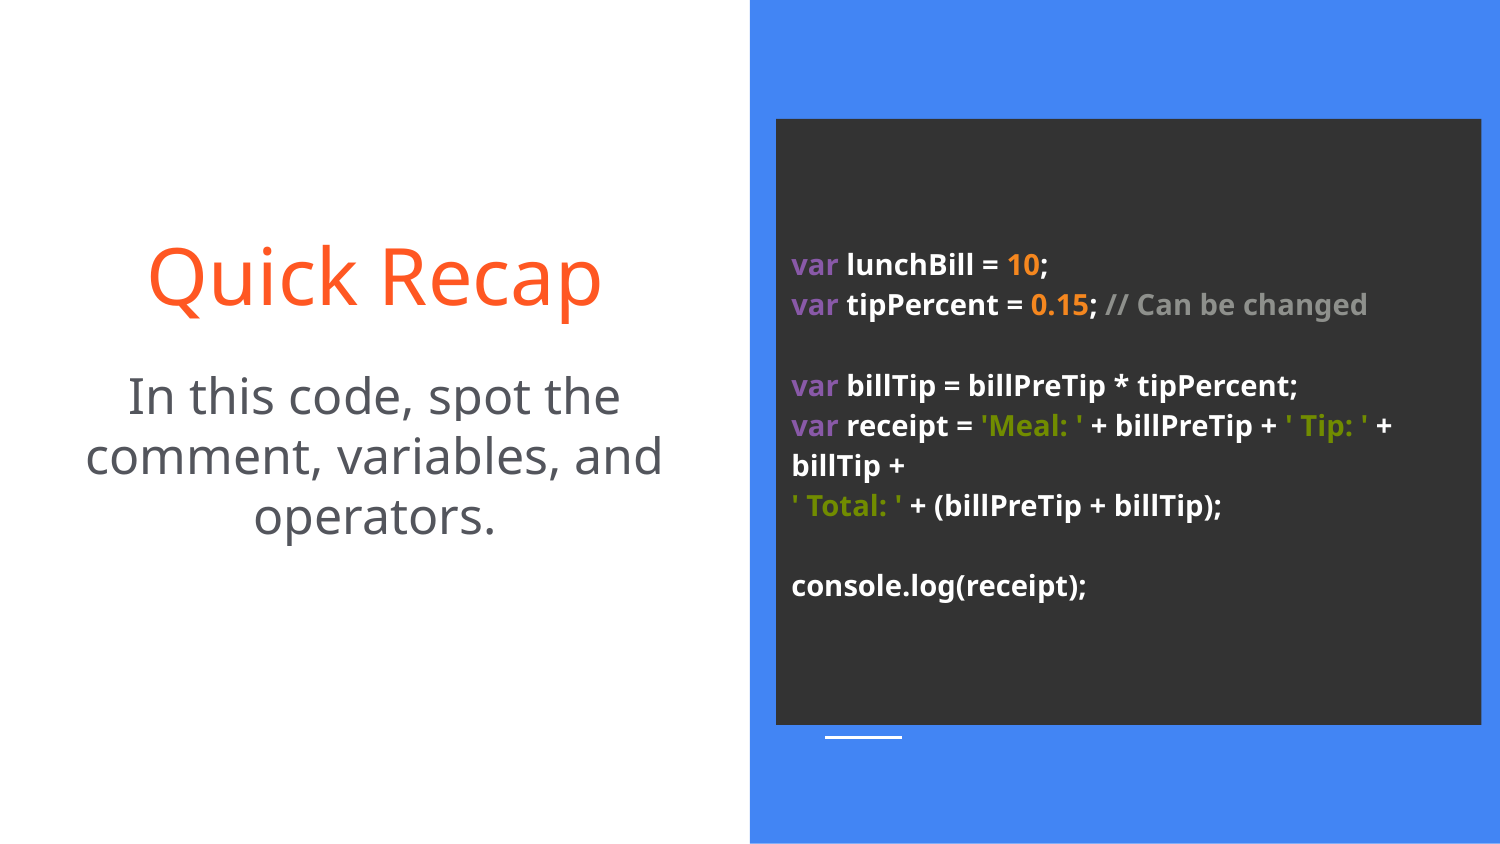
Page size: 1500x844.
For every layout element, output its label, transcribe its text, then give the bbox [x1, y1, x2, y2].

list var lunchBill = 10; var tipPercent = 0.15; // Can be changed var billTip = billPreTip * tipPercent; var receipt = 'Meal: ' + billPreTip + ' Tip: ' + billTip + ' Total: ' + (billPreTip + billTip); console.log(receipt); [776, 118, 1482, 725]
subtitle In this code, spot the comment, variables, and operators. [43, 349, 708, 710]
title Quick Recap [43, 81, 708, 337]
